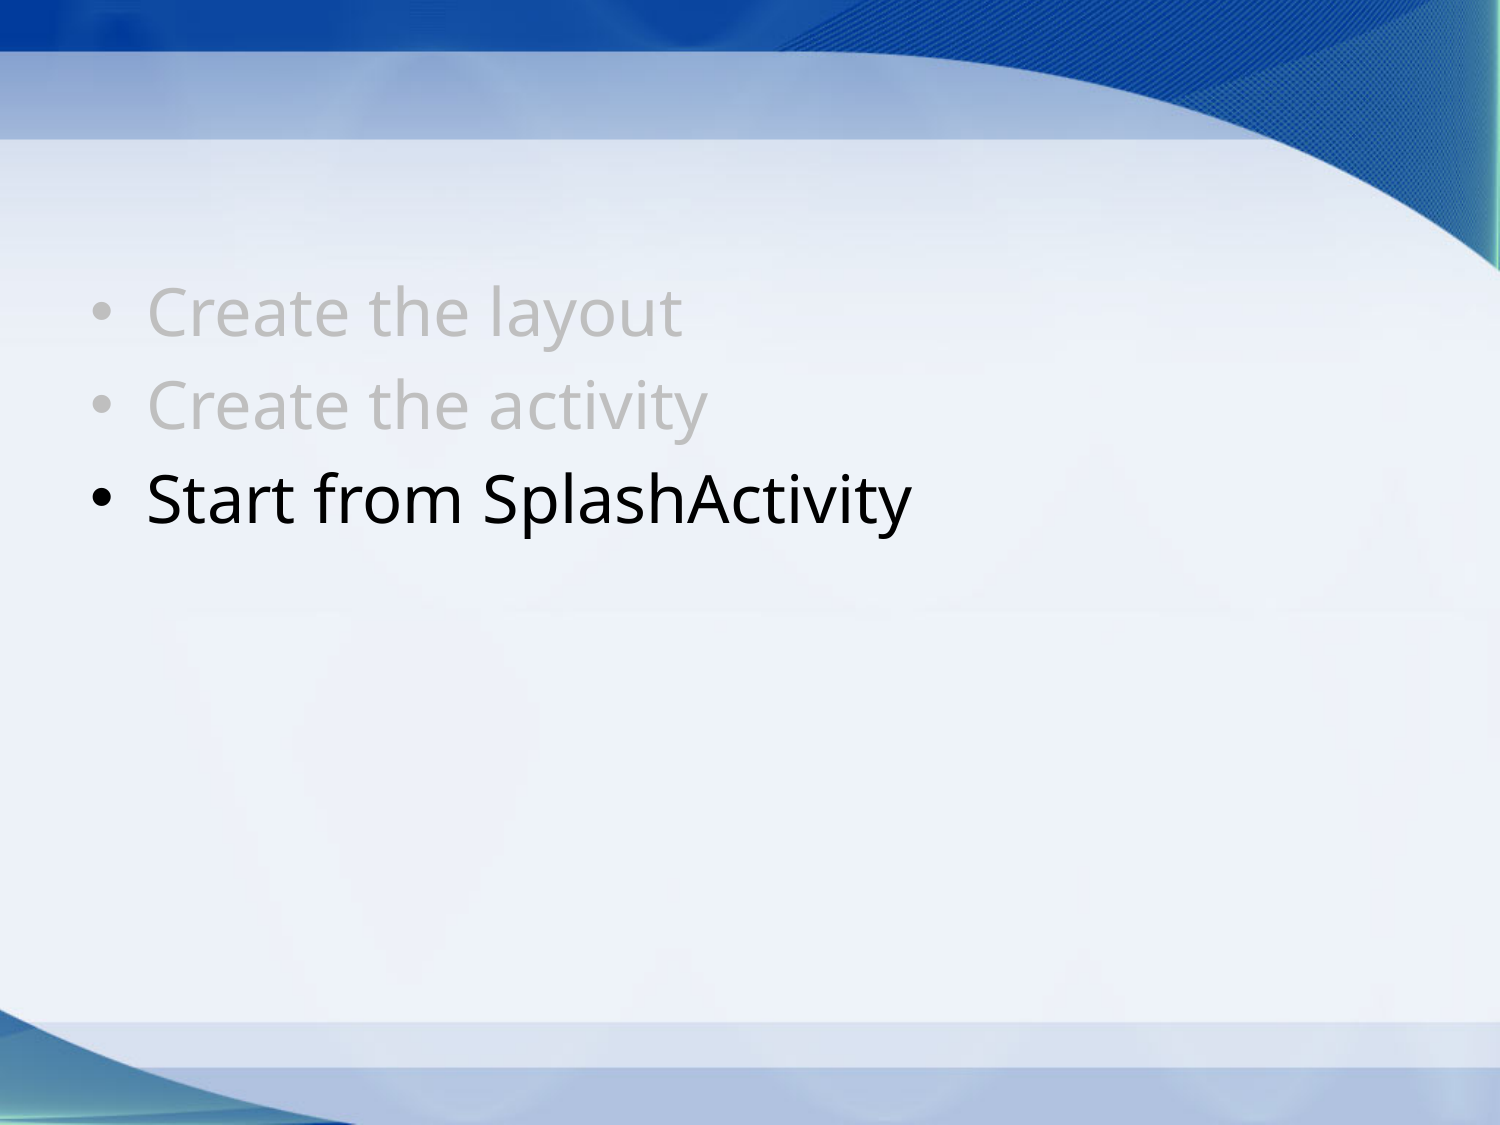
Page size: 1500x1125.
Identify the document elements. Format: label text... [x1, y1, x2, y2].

picture [0, 0, 1500, 1125]
list Create the layout Create the activity Start from SplashActivity [75, 262, 1425, 1005]
